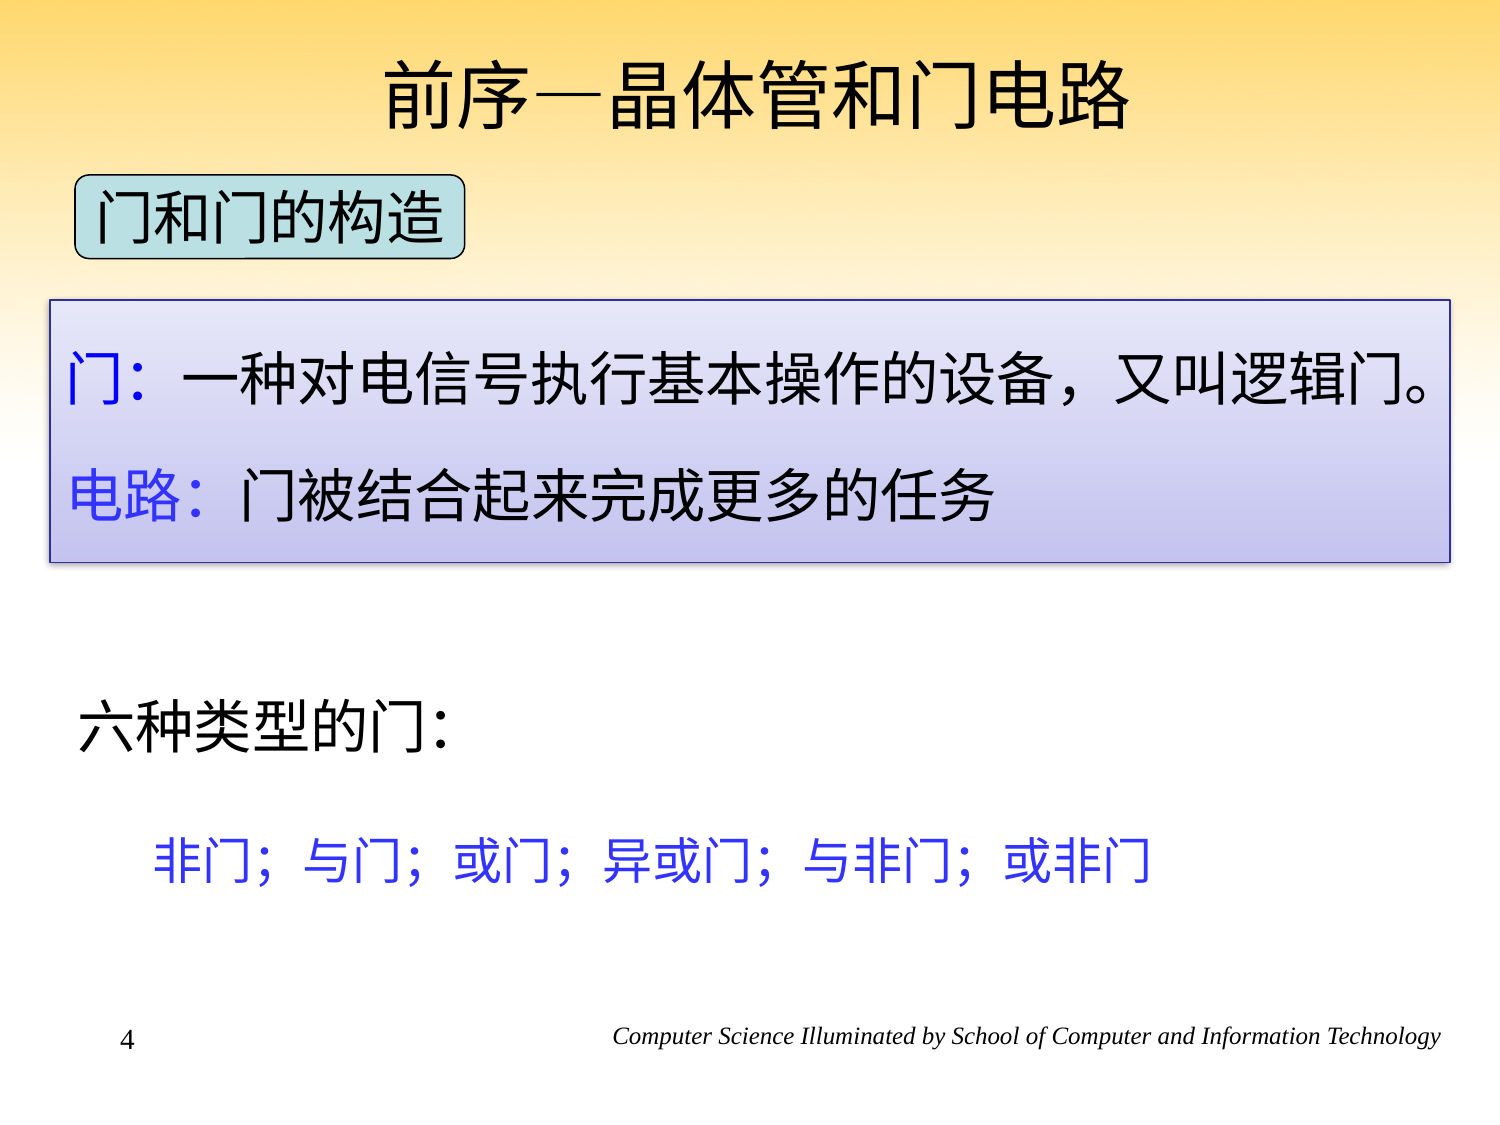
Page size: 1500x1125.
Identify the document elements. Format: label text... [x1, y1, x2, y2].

text_box 门和门的构造 [75, 174, 465, 259]
list 门：一种对电信号执行基本操作的设备，又叫逻辑门。 电路：门被结合起来完成更多的任务 [49, 299, 1451, 563]
picture [0, 0, 1500, 1125]
title 前序—晶体管和门电路 [75, 0, 1438, 188]
text_box 六种类型的门： 非门；与门；或门；异或门；与非门；或非门 [62, 612, 1450, 938]
slide_number 4 [75, 1012, 150, 1066]
